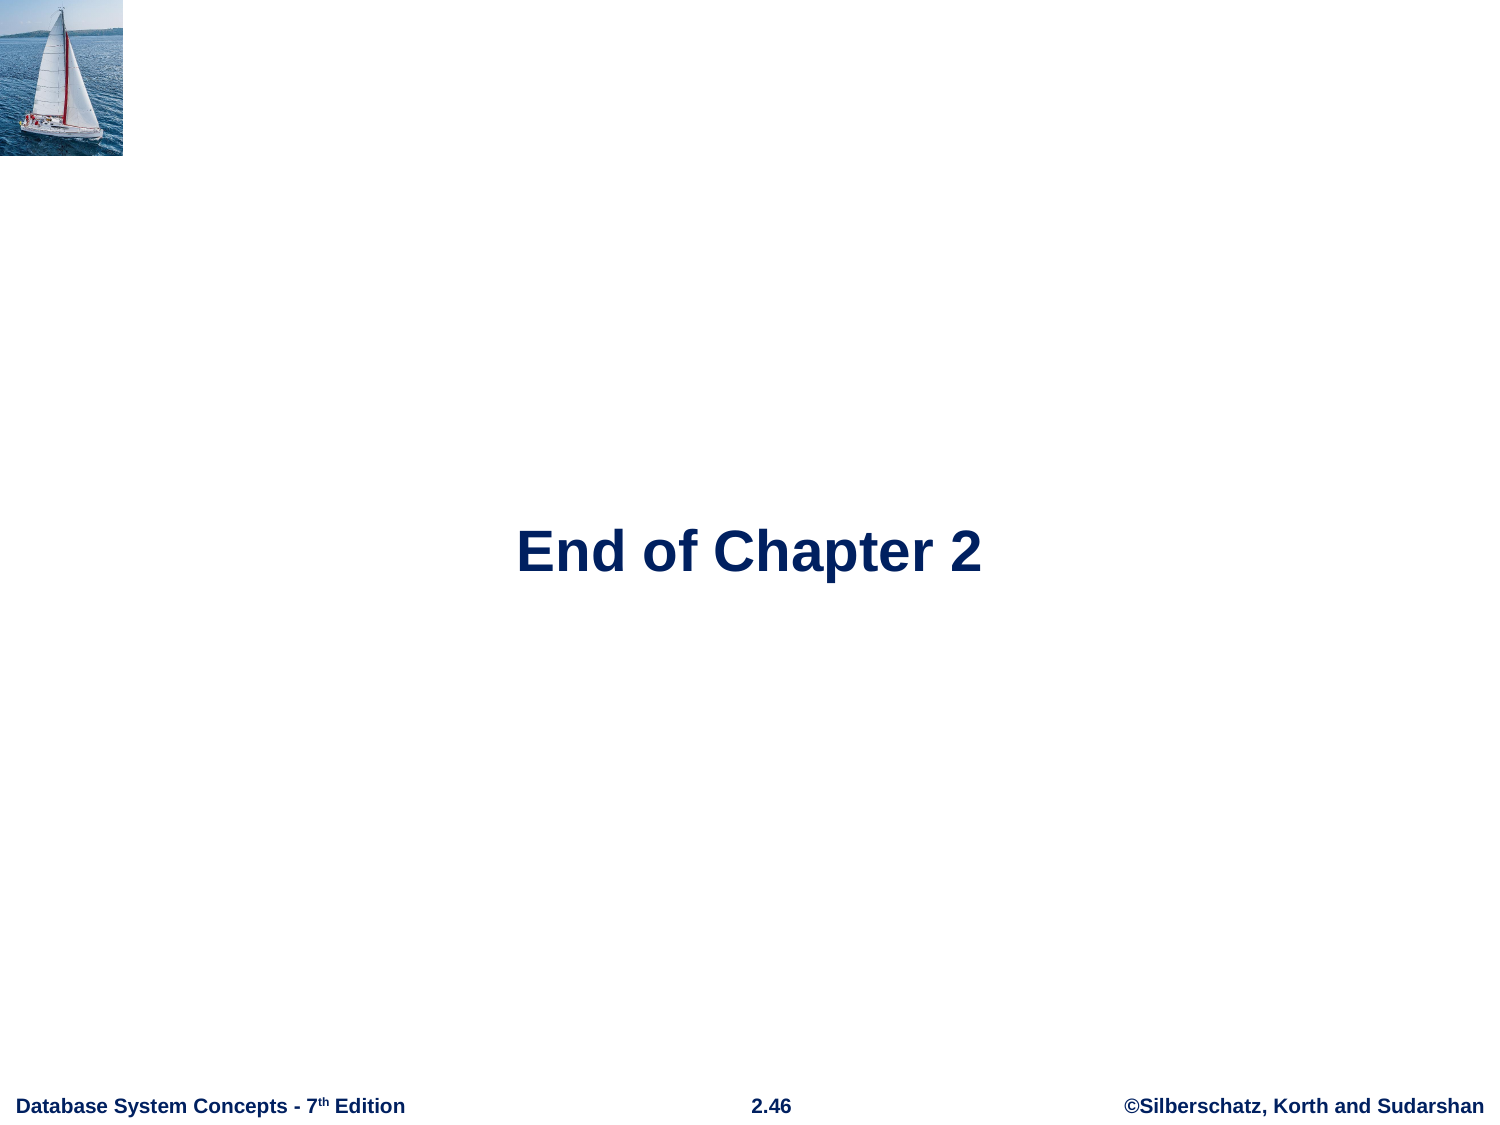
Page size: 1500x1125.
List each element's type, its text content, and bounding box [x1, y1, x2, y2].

picture [0, 0, 123, 156]
title End of Chapter 2 [112, 349, 1388, 591]
